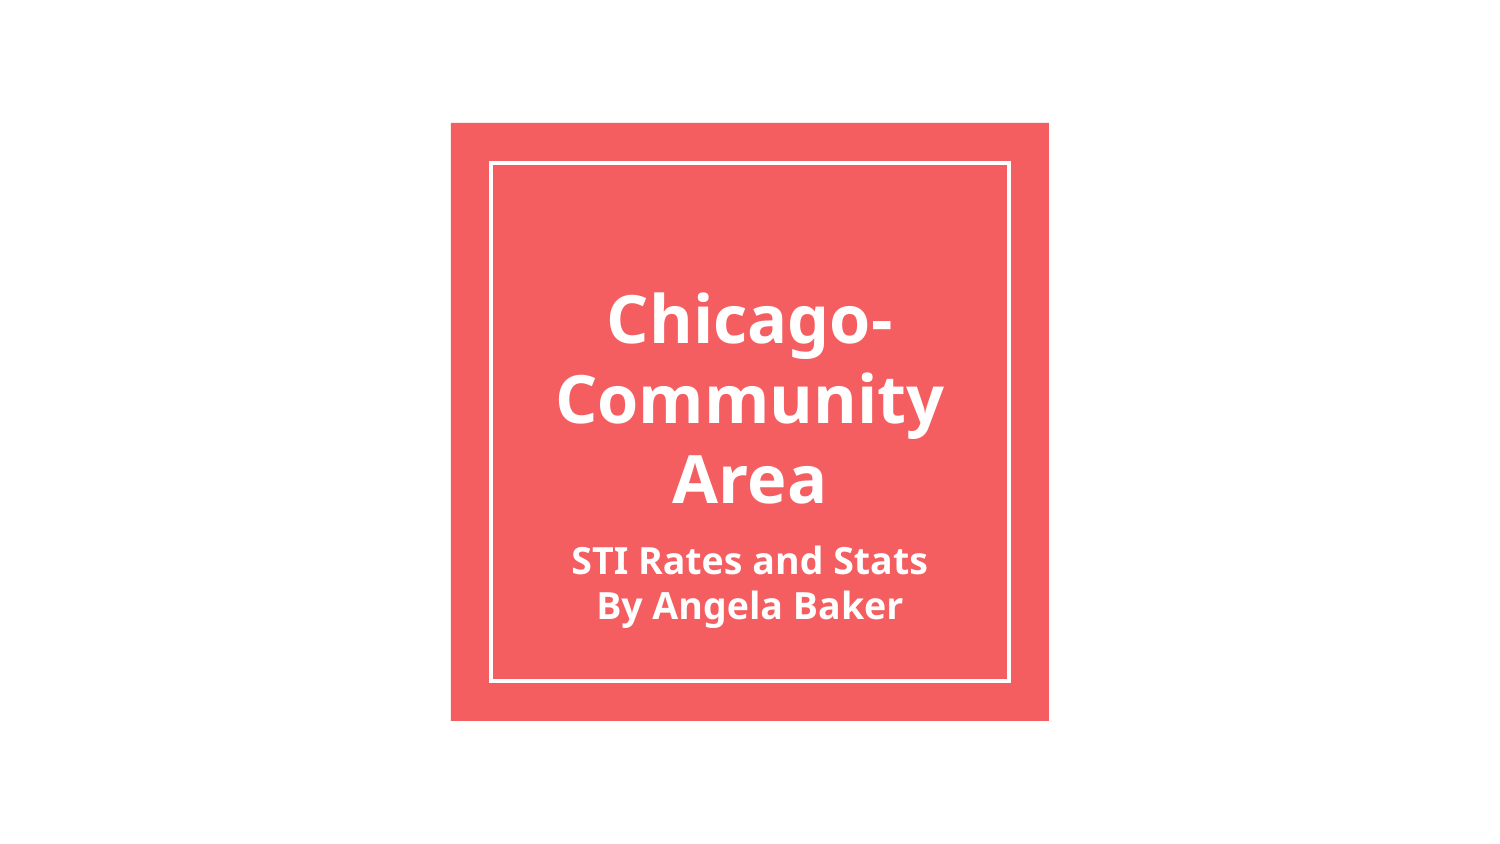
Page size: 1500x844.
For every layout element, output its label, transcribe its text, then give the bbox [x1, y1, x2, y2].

subtitle STI Rates and Stats By Angela Baker [51, 464, 1449, 643]
title Chicago- Community Area [507, 266, 993, 464]
